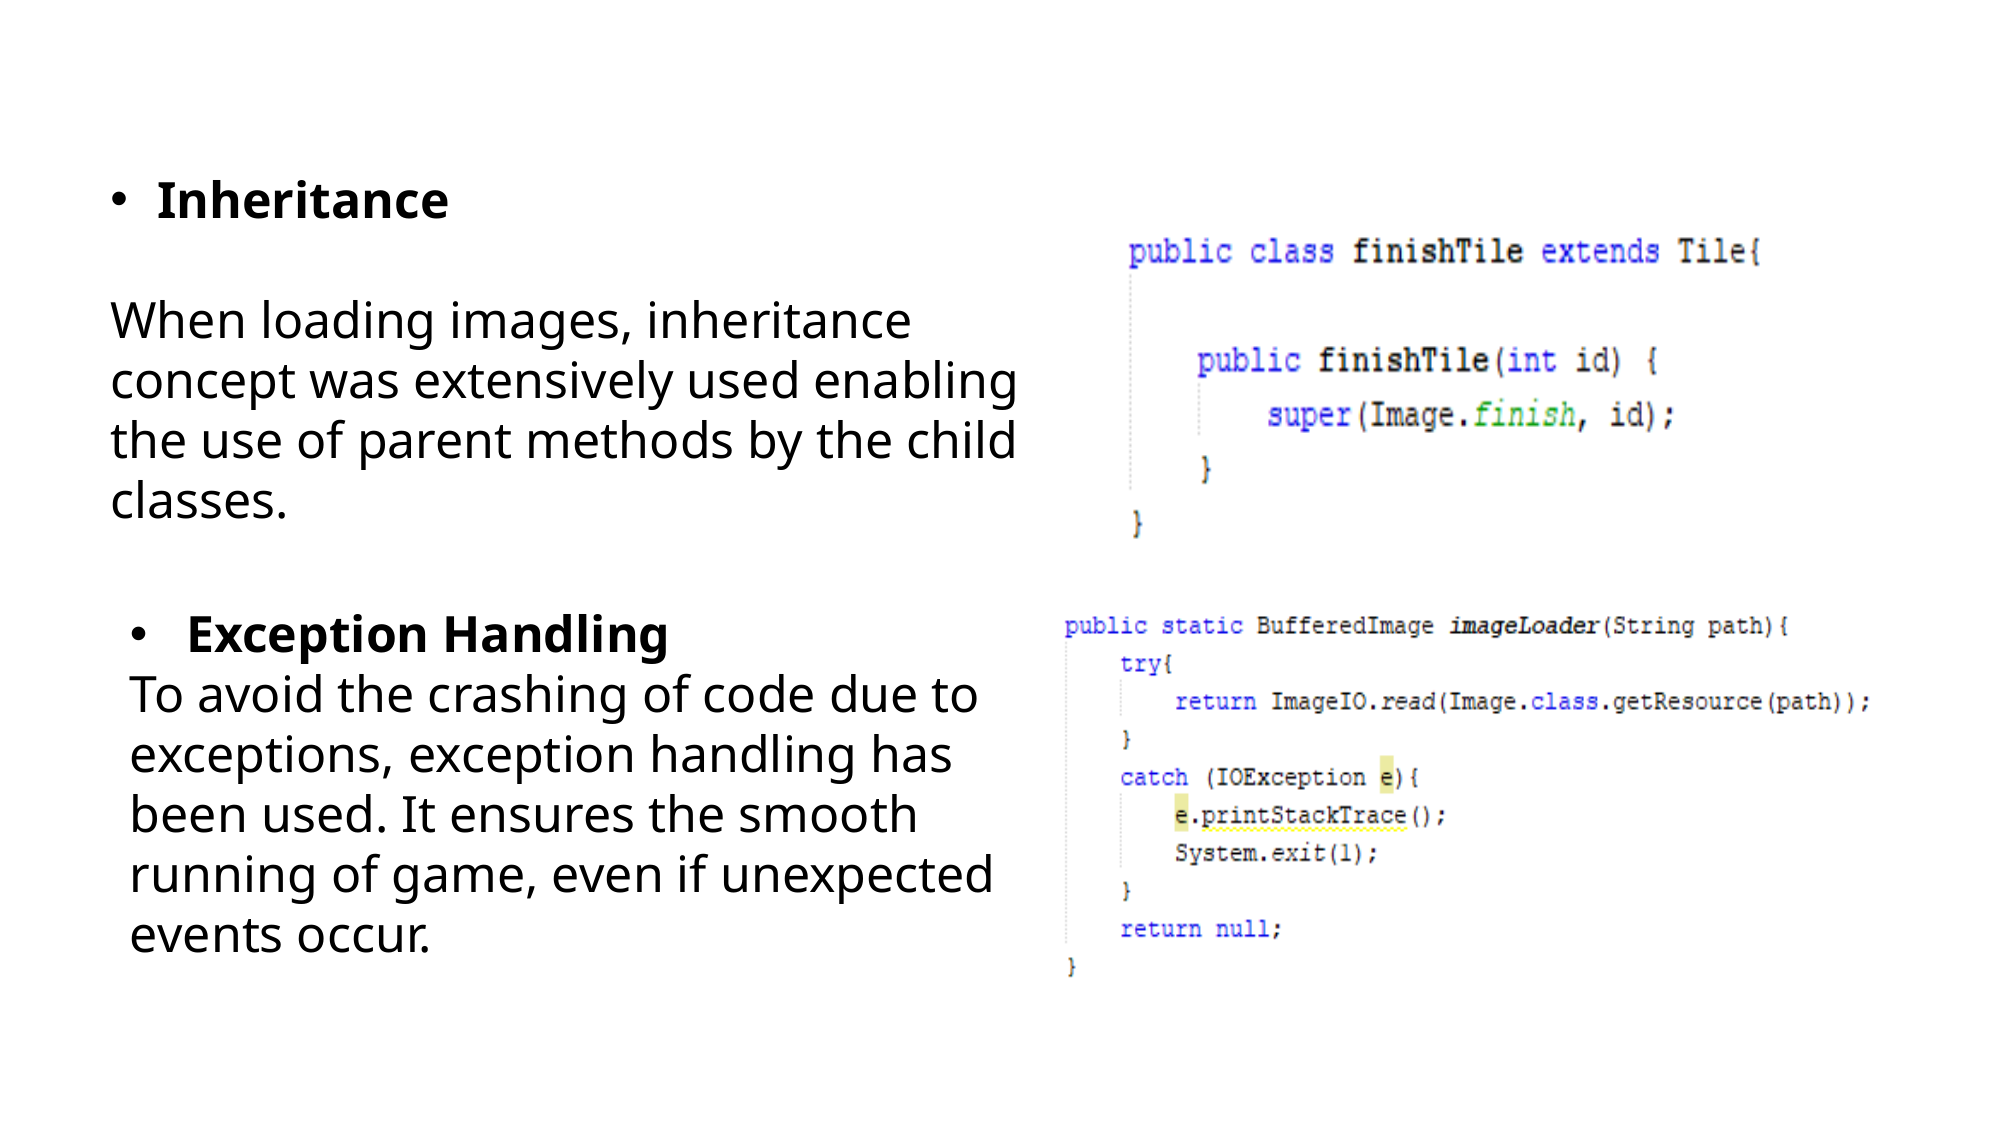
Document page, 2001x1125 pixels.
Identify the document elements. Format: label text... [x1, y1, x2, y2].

picture [1117, 212, 1777, 563]
text_box Exception Handling To avoid the crashing of code due to exceptions, exception handling has been used. It ensures the smooth running of game, even if unexpected events occur. [115, 595, 1020, 971]
text_box Inheritance When loading images, inheritance concept was extensively used enabling the use of parent methods by the child classes. [95, 160, 1046, 581]
picture [1045, 594, 1885, 992]
